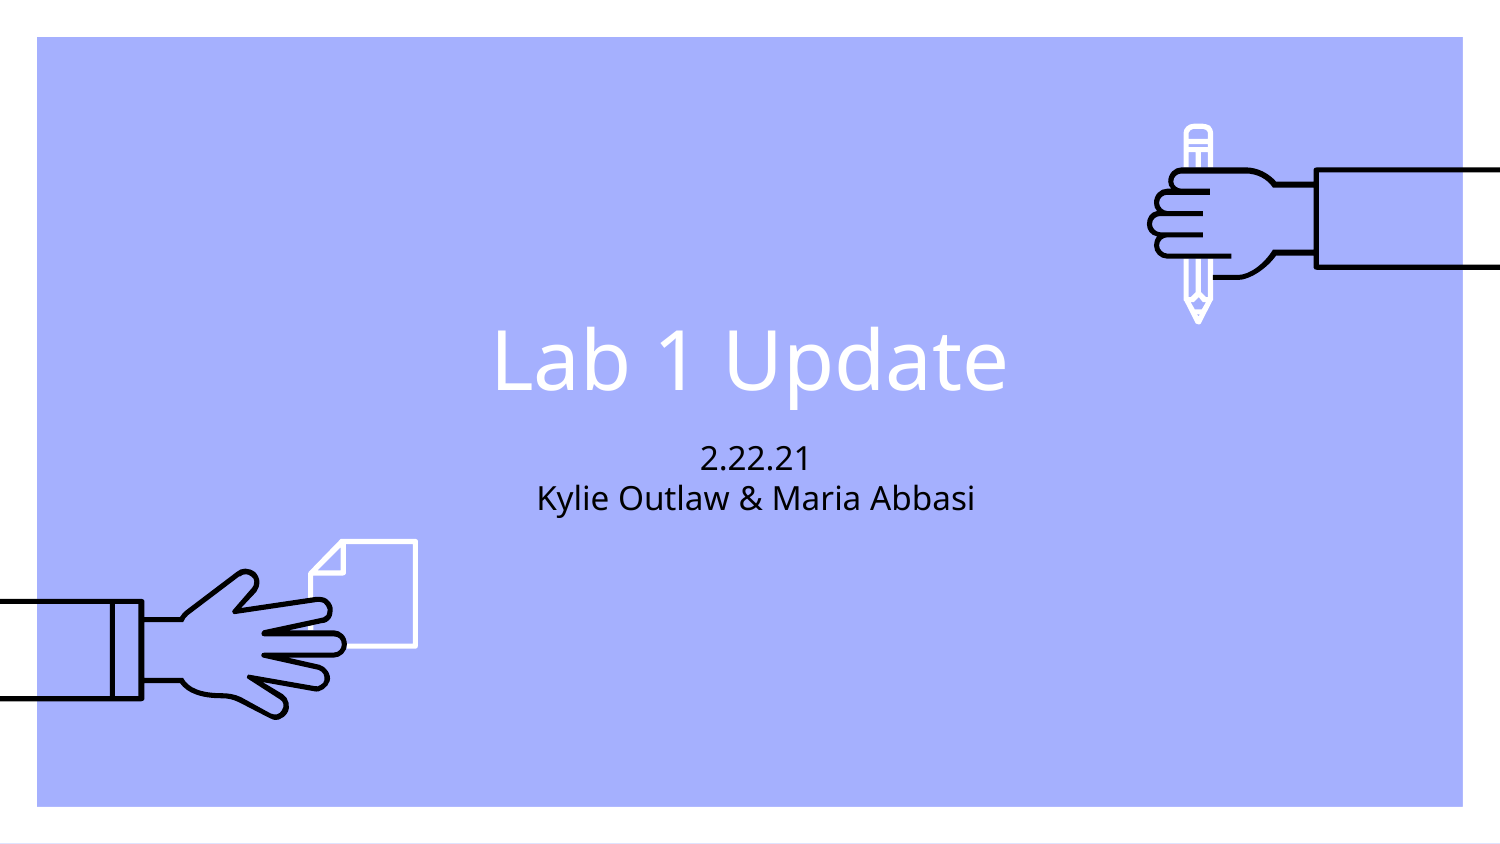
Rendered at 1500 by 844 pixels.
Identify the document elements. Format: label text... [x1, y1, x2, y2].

title Lab 1 Update [401, 293, 1099, 422]
subtitle 2.22.21 Kylie Outlaw & Maria Abbasi [430, 421, 1070, 551]
